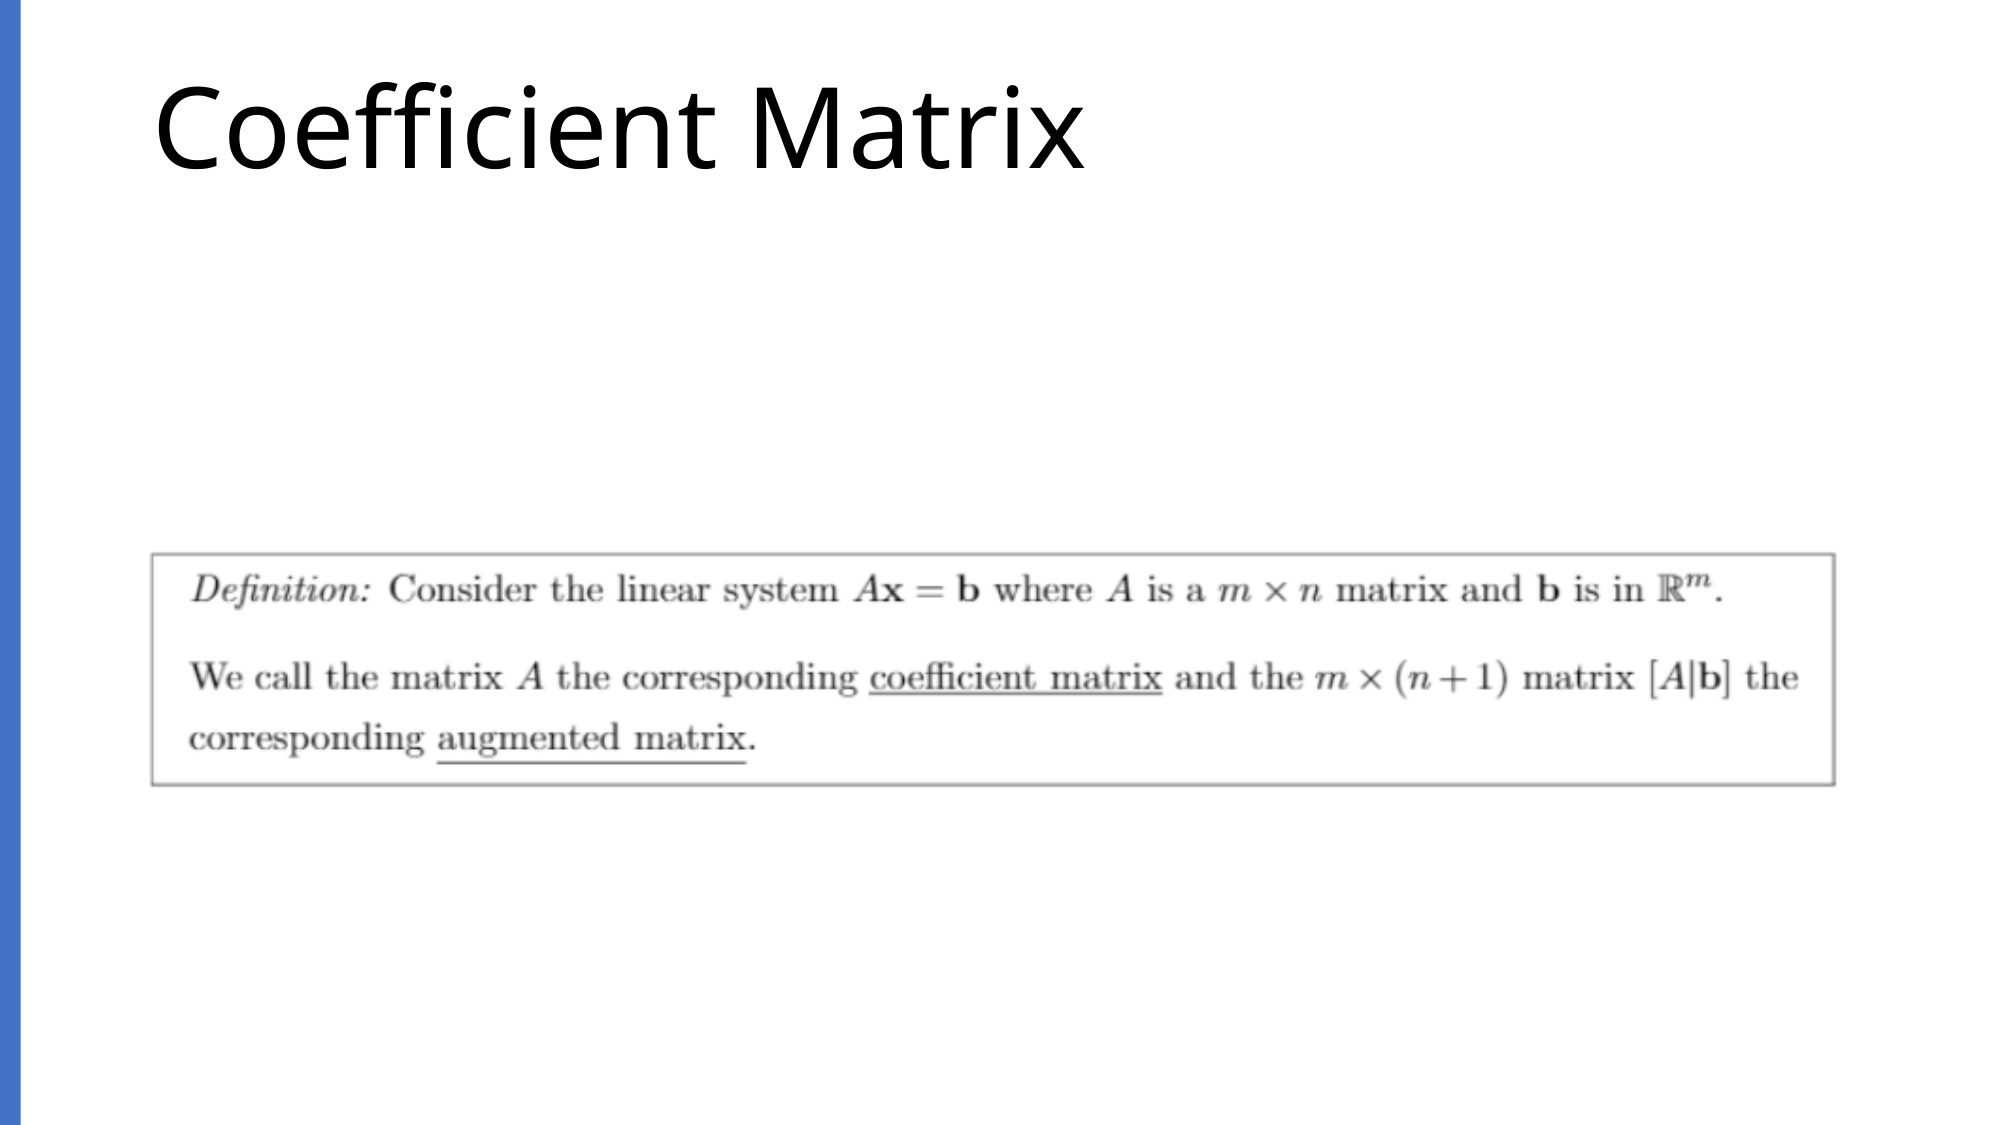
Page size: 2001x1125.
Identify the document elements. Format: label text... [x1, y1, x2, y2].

text_box [0, 0, 21, 1125]
title Coefficient Matrix [137, 47, 1863, 201]
picture [137, 534, 1863, 806]
